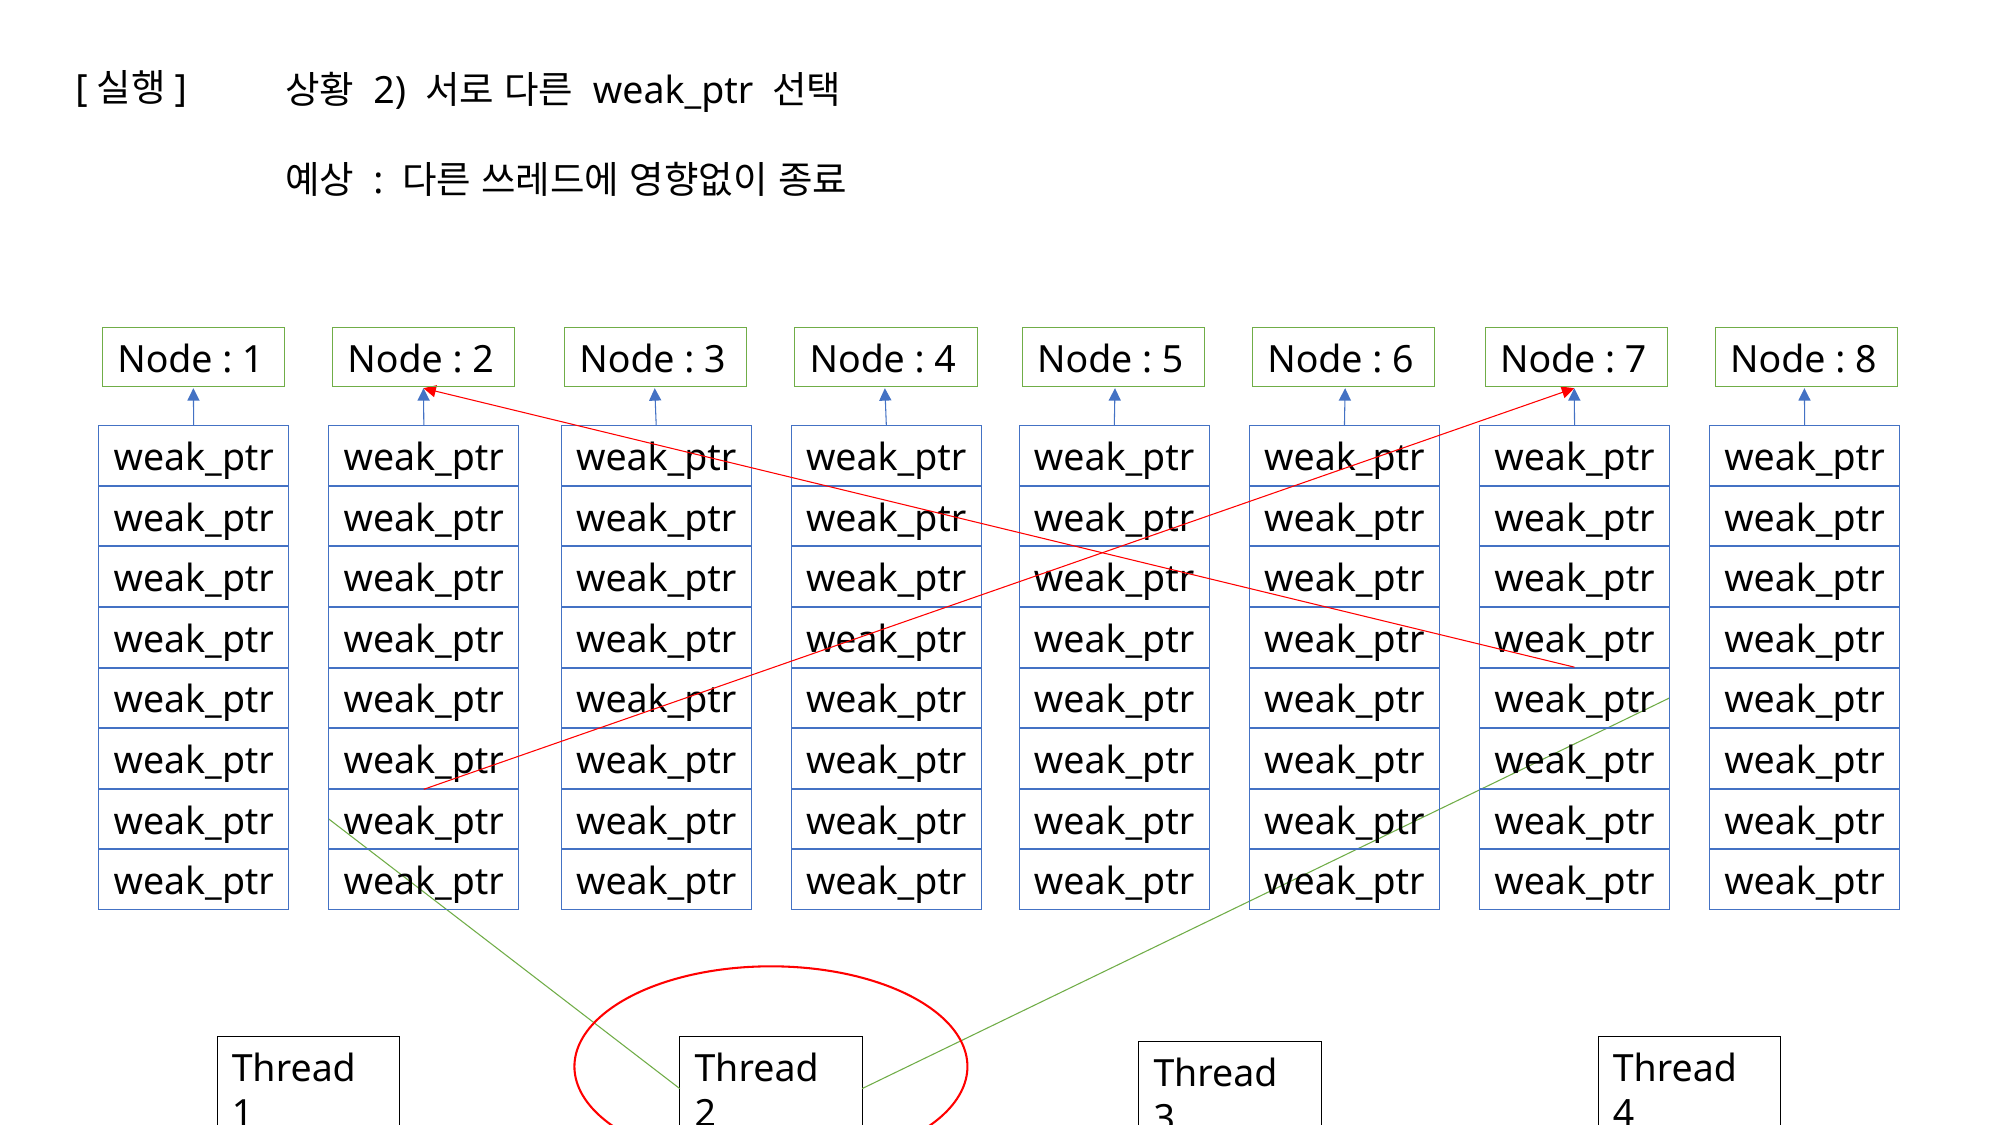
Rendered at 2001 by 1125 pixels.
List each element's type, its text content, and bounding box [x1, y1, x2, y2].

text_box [423, 669, 1575, 790]
text_box weak_ptr [328, 546, 423, 607]
text_box weak_ptr [1666, 789, 1670, 849]
text_box [실행] [60, 56, 202, 117]
text_box weak_ptr [1709, 607, 1900, 668]
text_box weak_ptr [328, 849, 332, 910]
text_box weak_ptr [1666, 728, 1670, 789]
text_box weak_ptr [561, 790, 752, 849]
text_box weak_ptr [680, 849, 752, 910]
text_box weak_ptr [1575, 425, 1670, 486]
text_box weak_ptr [1575, 668, 1670, 728]
text_box [573, 965, 969, 1125]
text_box weak_ptr [1709, 789, 1900, 849]
text_box weak_ptr [328, 789, 519, 849]
text_box weak_ptr [1575, 607, 1670, 668]
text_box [332, 819, 680, 1067]
text_box weak_ptr [98, 789, 289, 849]
text_box Node : 6 [1252, 327, 1435, 387]
text_box weak_ptr [98, 546, 289, 607]
text_box Node : 5 [1022, 327, 1205, 387]
text_box weak_ptr [1575, 546, 1670, 607]
text_box Thread 3 [1138, 1067, 1322, 1125]
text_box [423, 388, 1575, 669]
text_box Node : 1 [102, 327, 285, 387]
text_box weak_ptr [98, 425, 289, 486]
text_box weak_ptr [98, 728, 289, 789]
text_box weak_ptr [1709, 849, 1900, 910]
text_box weak_ptr [328, 668, 423, 728]
text_box weak_ptr [328, 728, 423, 789]
text_box weak_ptr [328, 425, 423, 486]
text_box weak_ptr [1709, 728, 1900, 789]
text_box weak_ptr [1575, 486, 1670, 546]
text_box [861, 698, 1666, 1067]
text_box Node : 7 [1485, 327, 1668, 387]
text_box weak_ptr [98, 486, 289, 546]
text_box Node : 4 [794, 327, 978, 387]
text_box weak_ptr [1709, 425, 1900, 486]
text_box weak_ptr [1709, 546, 1900, 607]
text_box 상황 2) 서로 다른 weak_ptr 선택 예상 : 다른 쓰레드에 영향없이 종료 [270, 58, 863, 209]
text_box weak_ptr [328, 486, 423, 546]
text_box weak_ptr [1709, 486, 1900, 546]
text_box weak_ptr [98, 668, 289, 728]
text_box weak_ptr [98, 607, 289, 668]
text_box Node : 8 [1715, 327, 1898, 387]
text_box Node : 3 [564, 327, 747, 387]
text_box Thread 1 [217, 1036, 400, 1125]
text_box weak_ptr [791, 790, 861, 849]
text_box Thread 4 [1598, 1036, 1781, 1125]
text_box weak_ptr [1666, 849, 1670, 910]
text_box weak_ptr [98, 849, 289, 910]
text_box Node : 2 [332, 327, 515, 387]
text_box weak_ptr [791, 849, 861, 910]
text_box weak_ptr [1709, 668, 1900, 728]
text_box weak_ptr [328, 607, 423, 668]
